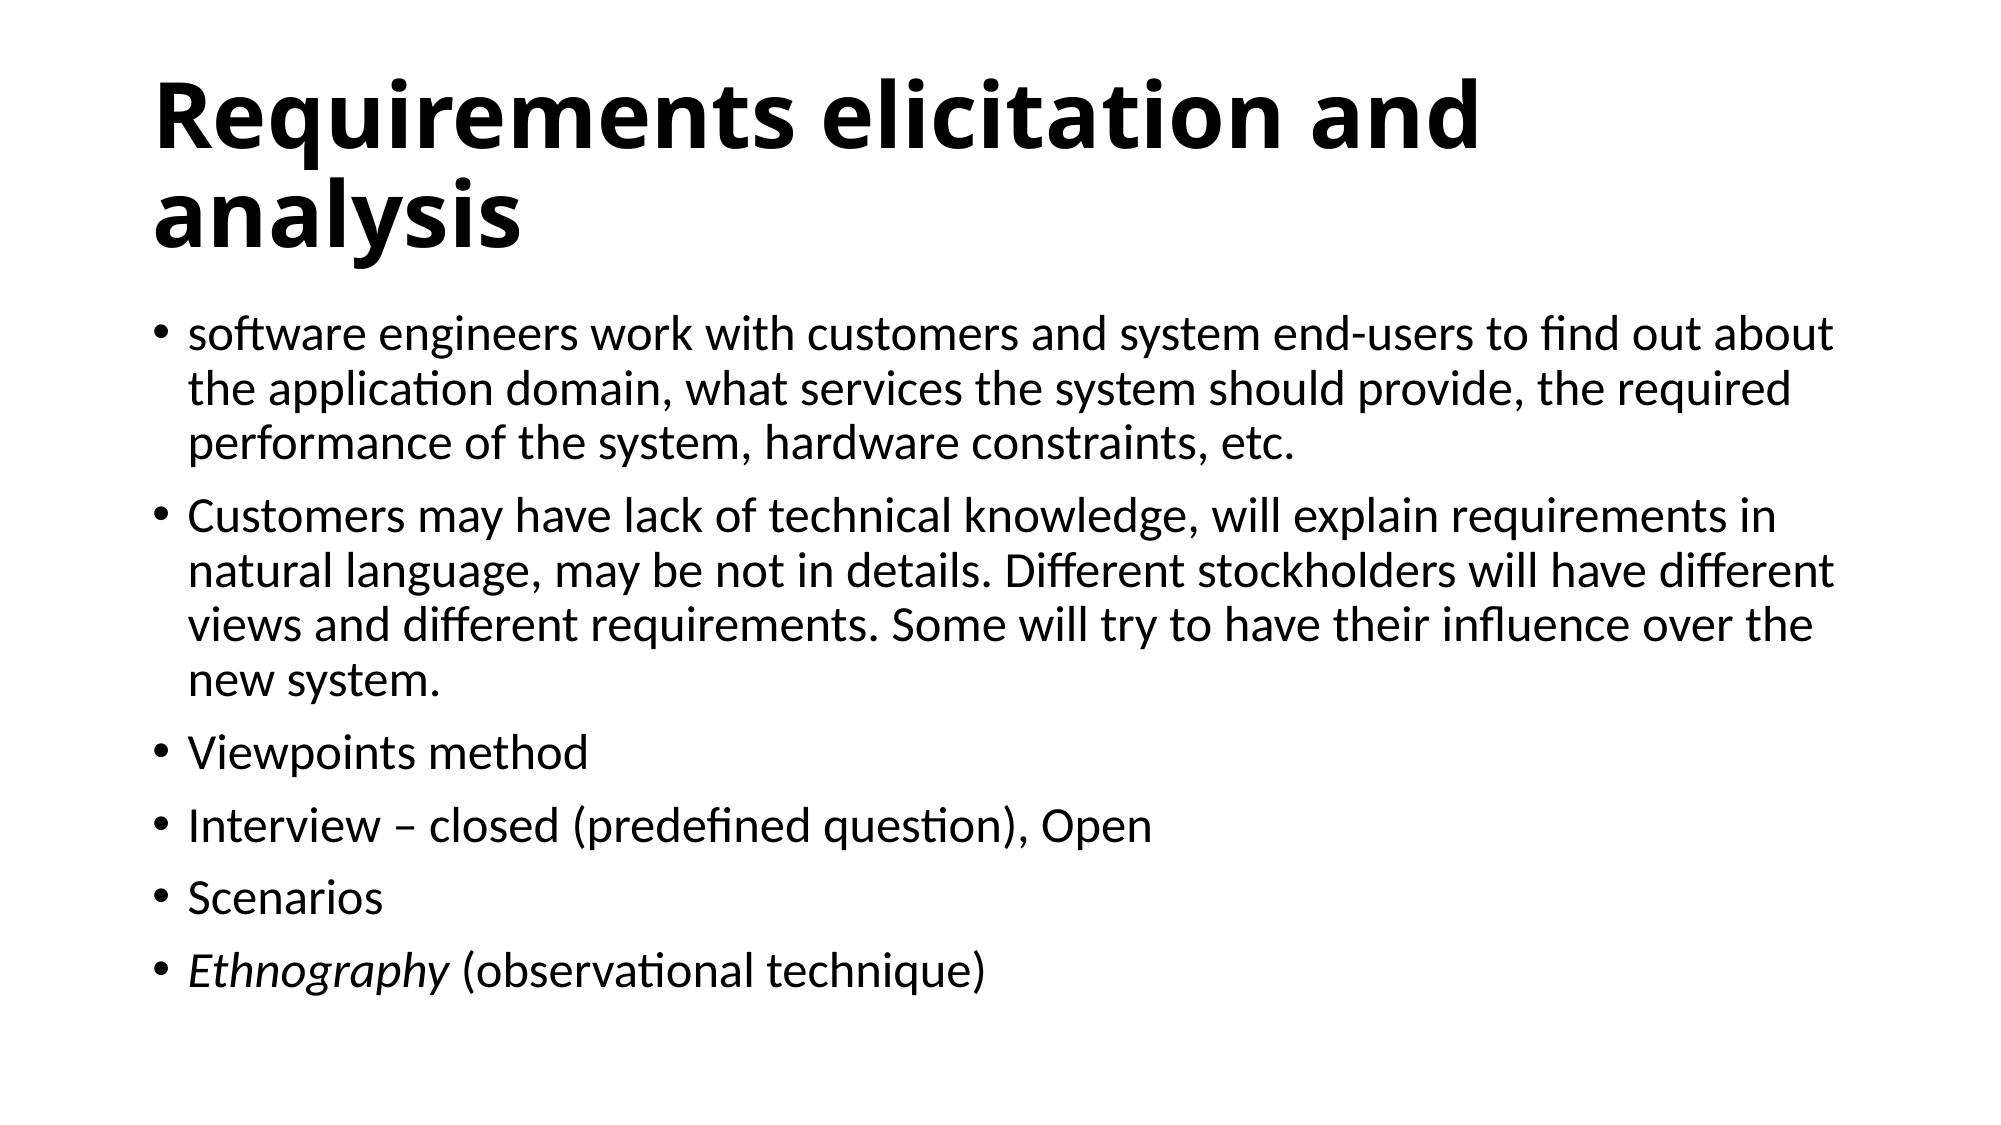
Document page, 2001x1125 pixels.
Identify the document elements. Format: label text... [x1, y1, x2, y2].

list software engineers work with customers and system end-users to find out about the application domain, what services the system should provide, the required performance of the system, hardware constraints, etc. Customers may have lack of technical knowledge, will explain requirements in natural language, may be not in details. Different stockholders will have different views and different requirements. Some will try to have their influence over the new system. Viewpoints method Interview – closed (predefined question), Open Scenarios Ethnography (observational technique) [137, 299, 1863, 1014]
title Requirements elicitation and analysis [137, 59, 1863, 278]
